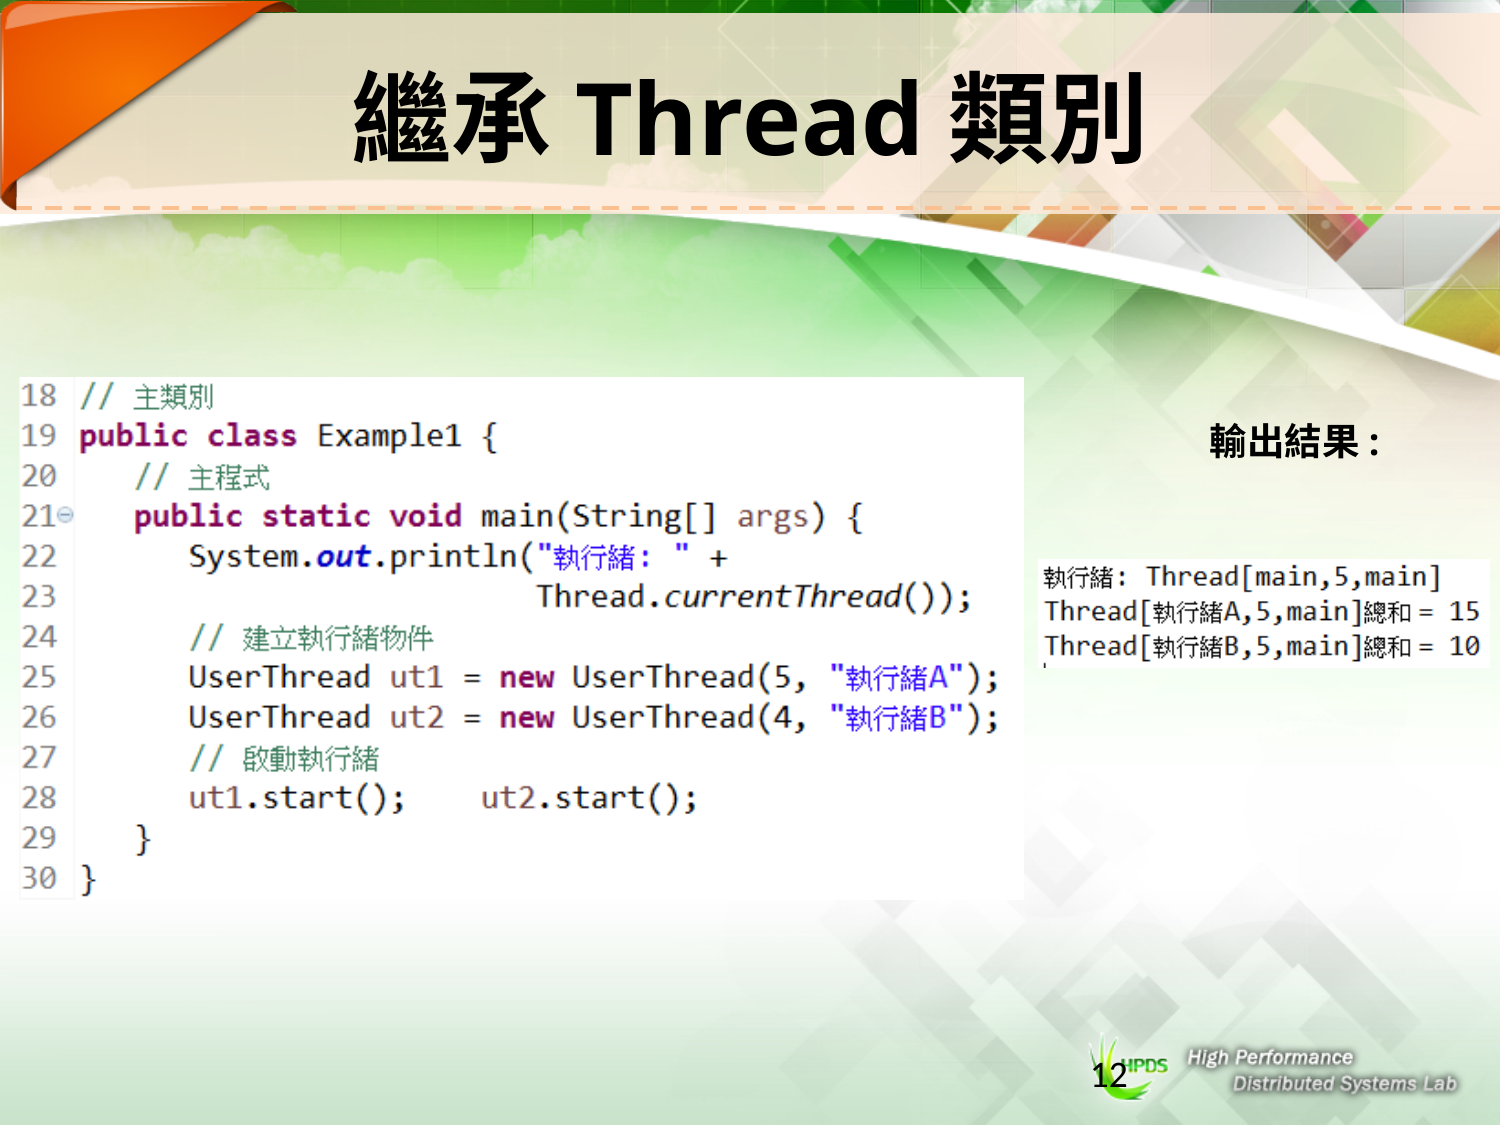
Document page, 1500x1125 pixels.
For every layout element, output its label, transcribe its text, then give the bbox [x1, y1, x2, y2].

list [19, 377, 1025, 900]
text_box [312, 11, 1500, 207]
slide_number 12 [1074, 1042, 1425, 1103]
text_box 輸出結果: [1195, 410, 1395, 471]
picture [0, 0, 1500, 1125]
text_box 繼承Thread類別 [312, 48, 1436, 183]
